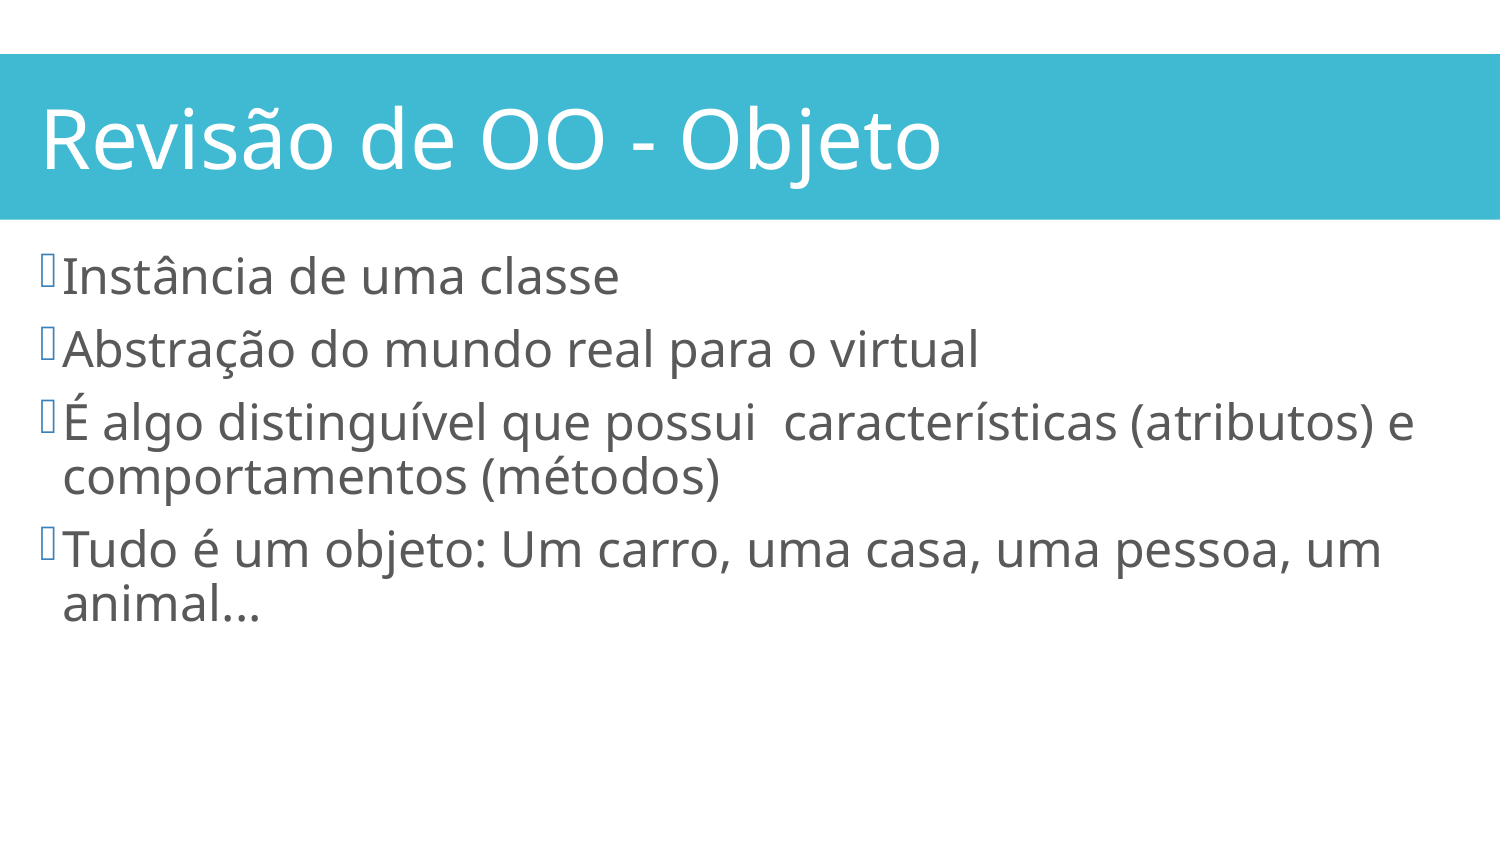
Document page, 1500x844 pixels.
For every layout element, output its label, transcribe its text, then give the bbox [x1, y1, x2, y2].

text_box Revisão de OO - Objeto [24, 78, 1479, 194]
text_box Instância de uma classe Abstração do mundo real para o virtual É algo distinguível que possui características (atributos) e comportamentos (métodos) Tudo é um objeto: Um carro, uma casa, uma pessoa, um animal... [24, 244, 1479, 640]
text_box [0, 52, 1500, 222]
